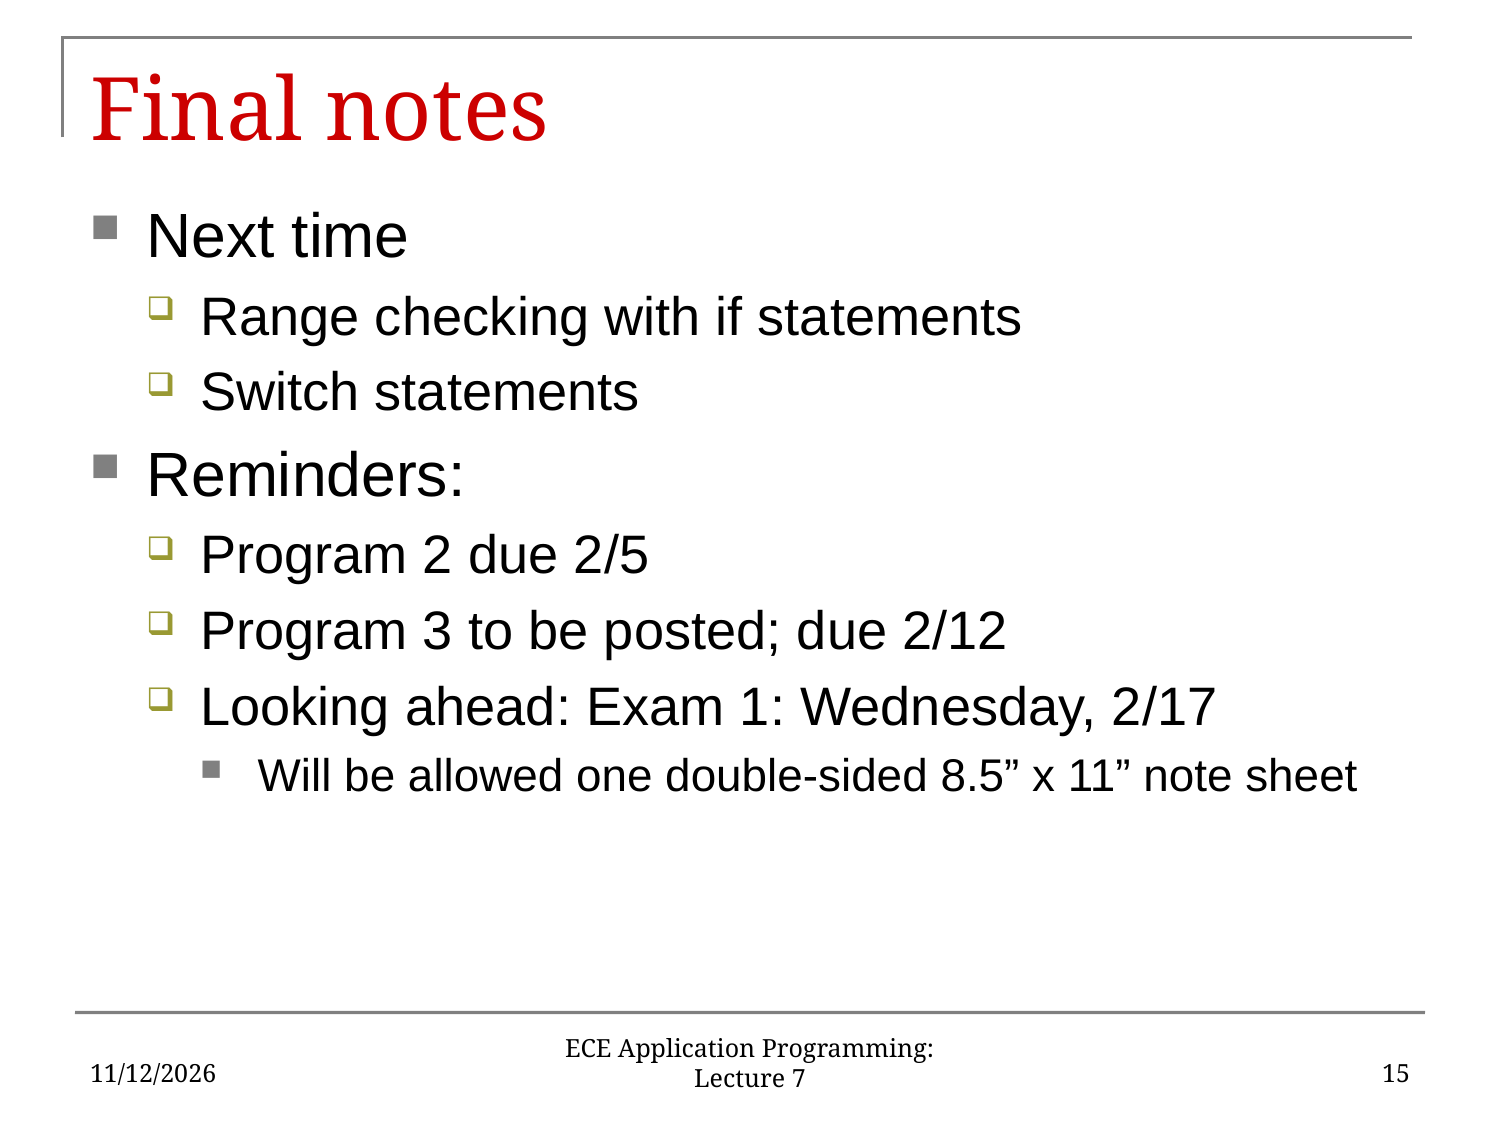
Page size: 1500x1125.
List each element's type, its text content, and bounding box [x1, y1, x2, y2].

title Final notes [75, 45, 1425, 163]
slide_number 15 [1074, 1023, 1426, 1100]
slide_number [74, 1023, 426, 1100]
footer ECE Application Programming: Lecture 7 [512, 1024, 988, 1101]
list Next time Range checking with if statements Switch statements Reminders: Program 2 due 2/5 Program 3 to be posted; due 2/12 Looking ahead: Exam 1: Wednesday, 2/17 Will be allowed one double-sided 8.5” x 11” note sheet [75, 187, 1425, 1006]
